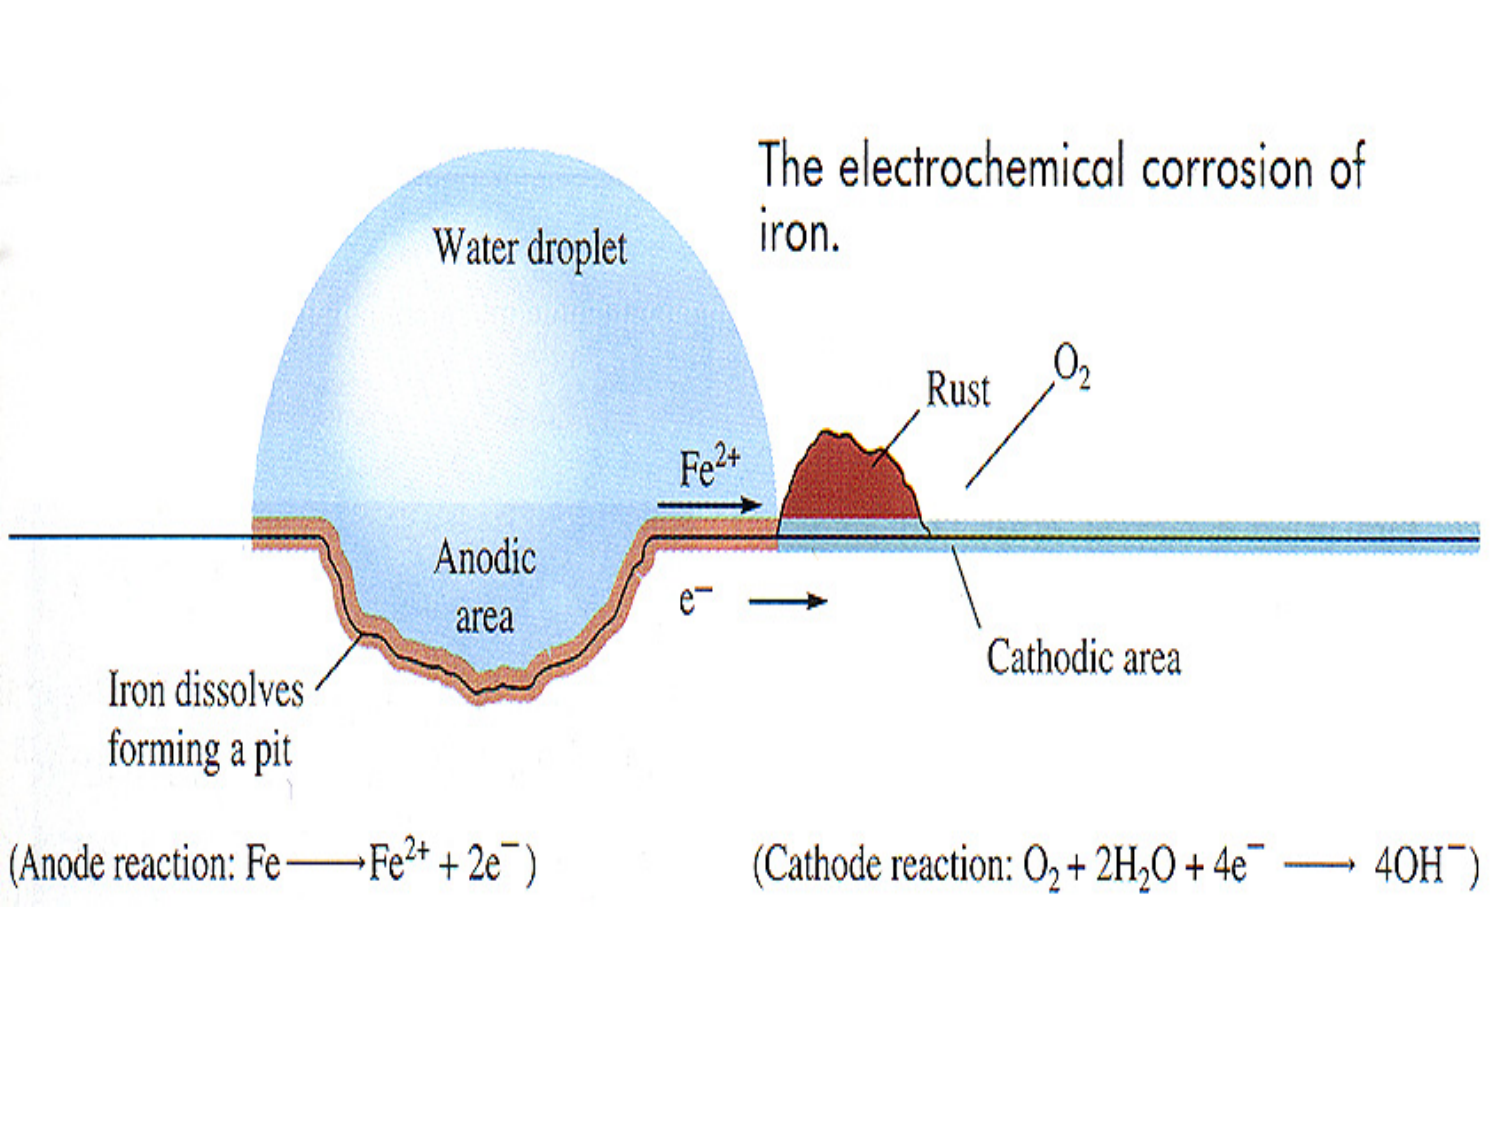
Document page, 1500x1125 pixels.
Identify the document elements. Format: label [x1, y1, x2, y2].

picture [0, 83, 1500, 907]
